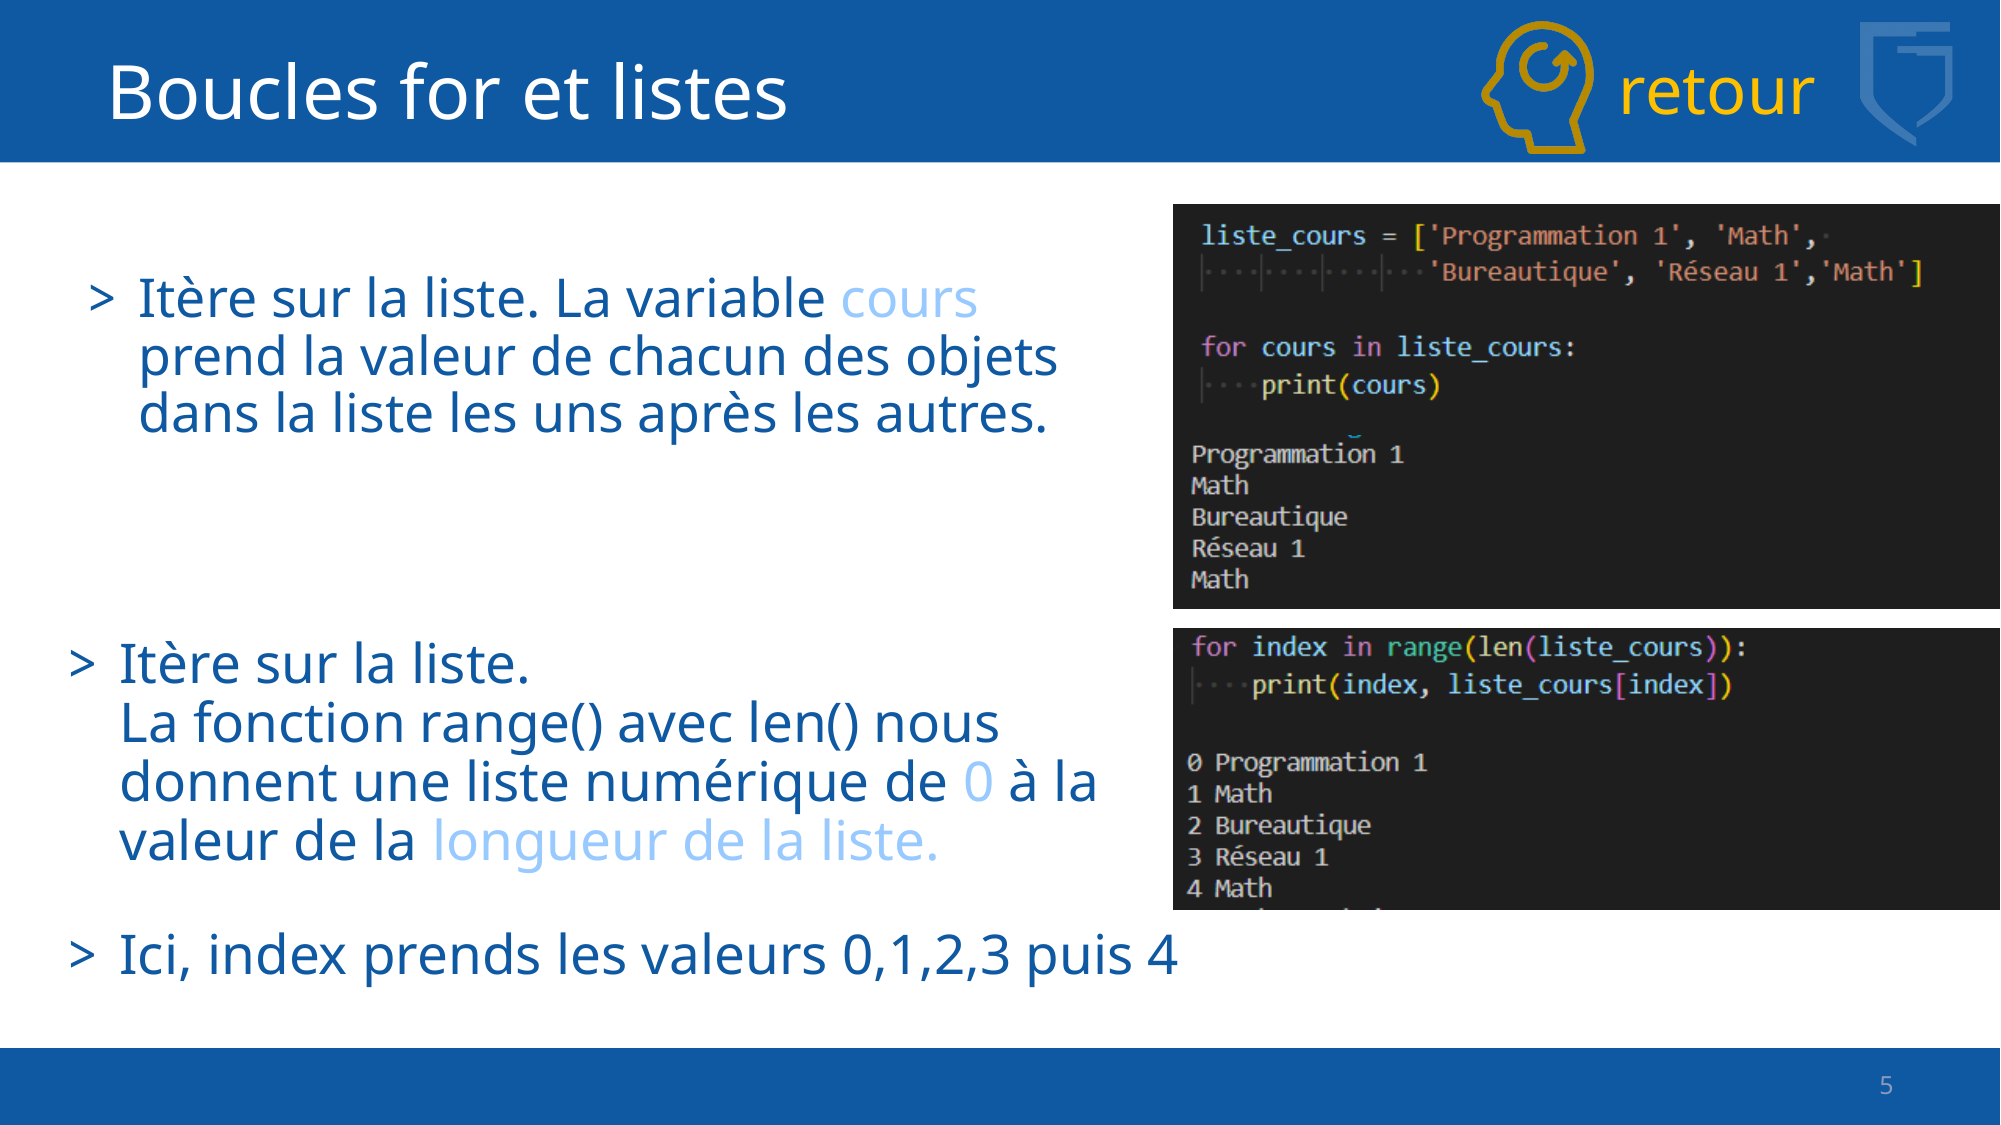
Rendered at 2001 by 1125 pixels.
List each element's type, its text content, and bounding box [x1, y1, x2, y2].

list Itère sur la liste. La variable cours prend la valeur de chacun des objets dans la liste les uns après les autres. [71, 263, 1108, 494]
picture [1173, 204, 2000, 609]
slide_number 5 [1762, 1056, 1909, 1117]
text_box Itère sur la liste. La fonction range() avec len() nous donnent une liste numérique de 0 à la valeur de la longueur de la liste. Ici, index prends les valeurs 0,1,2,3 puis 4 [51, 629, 1198, 1057]
picture [1173, 628, 2000, 910]
title Boucles for et listes [91, 37, 1471, 154]
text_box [1471, 21, 1927, 154]
